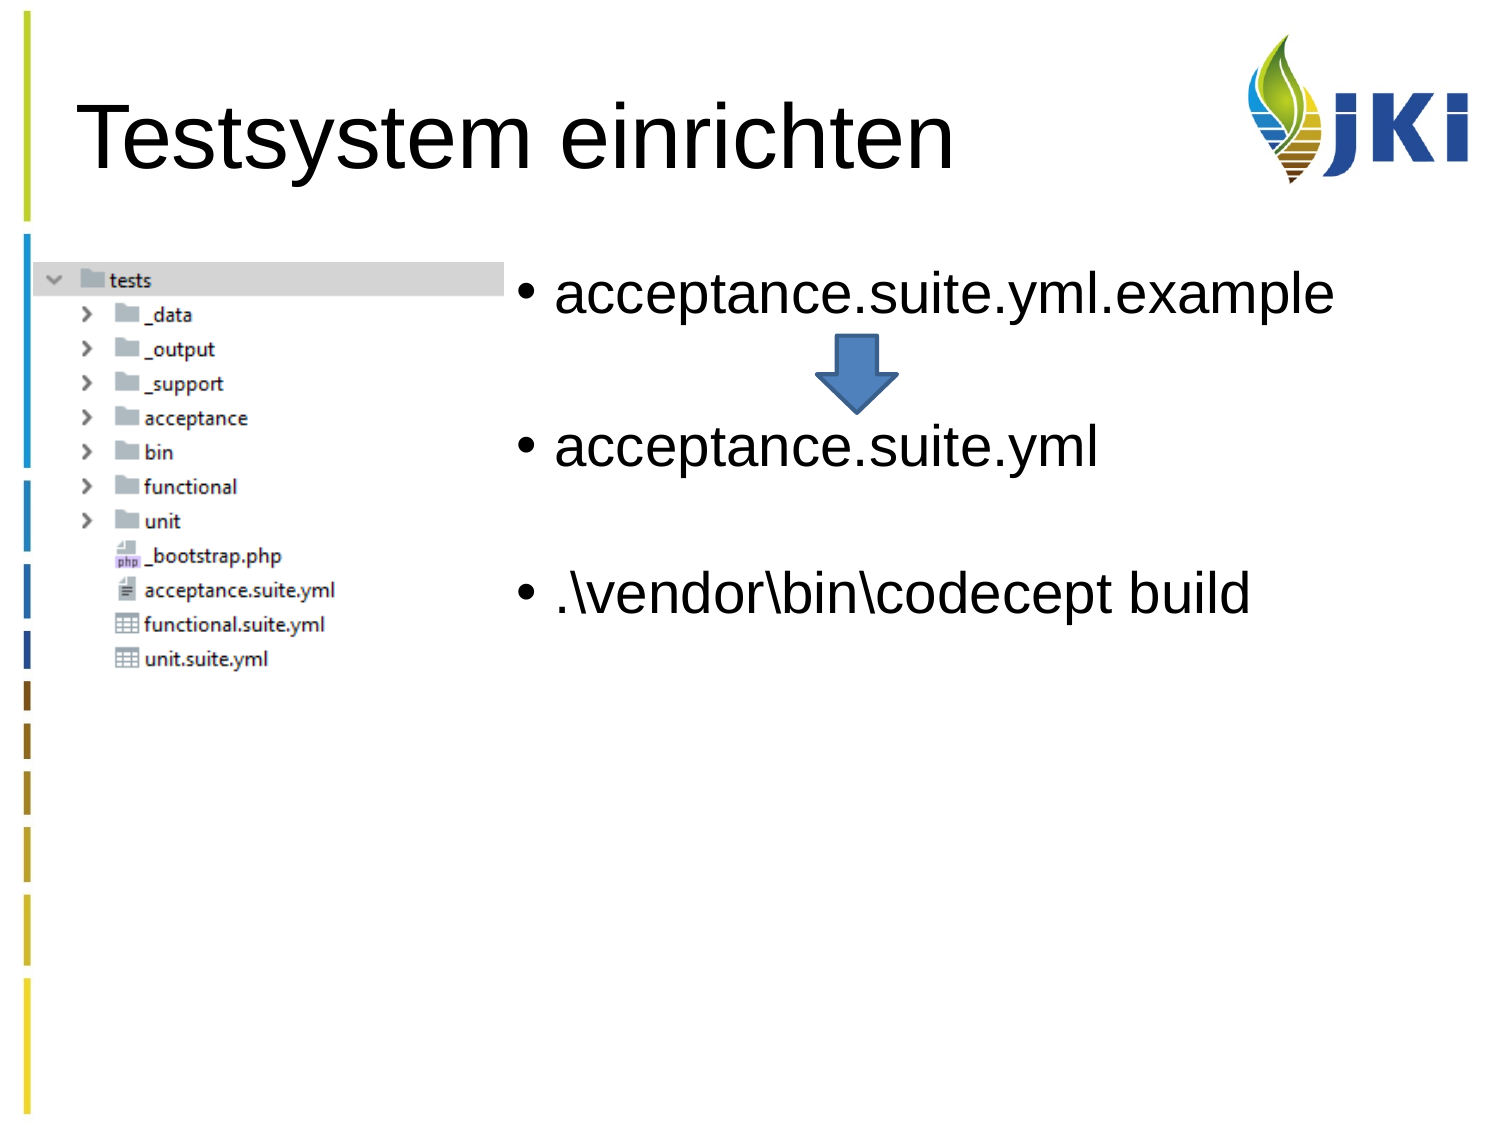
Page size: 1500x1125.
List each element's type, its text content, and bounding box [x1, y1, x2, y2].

list acceptance.suite.yml.example acceptance.suite.yml .\vendor\bin\codecept build [516, 262, 1454, 1033]
text_box [814, 333, 899, 415]
title Testsystem einrichten [75, 36, 1220, 242]
picture [11, 0, 504, 1125]
picture [1239, 0, 1500, 195]
